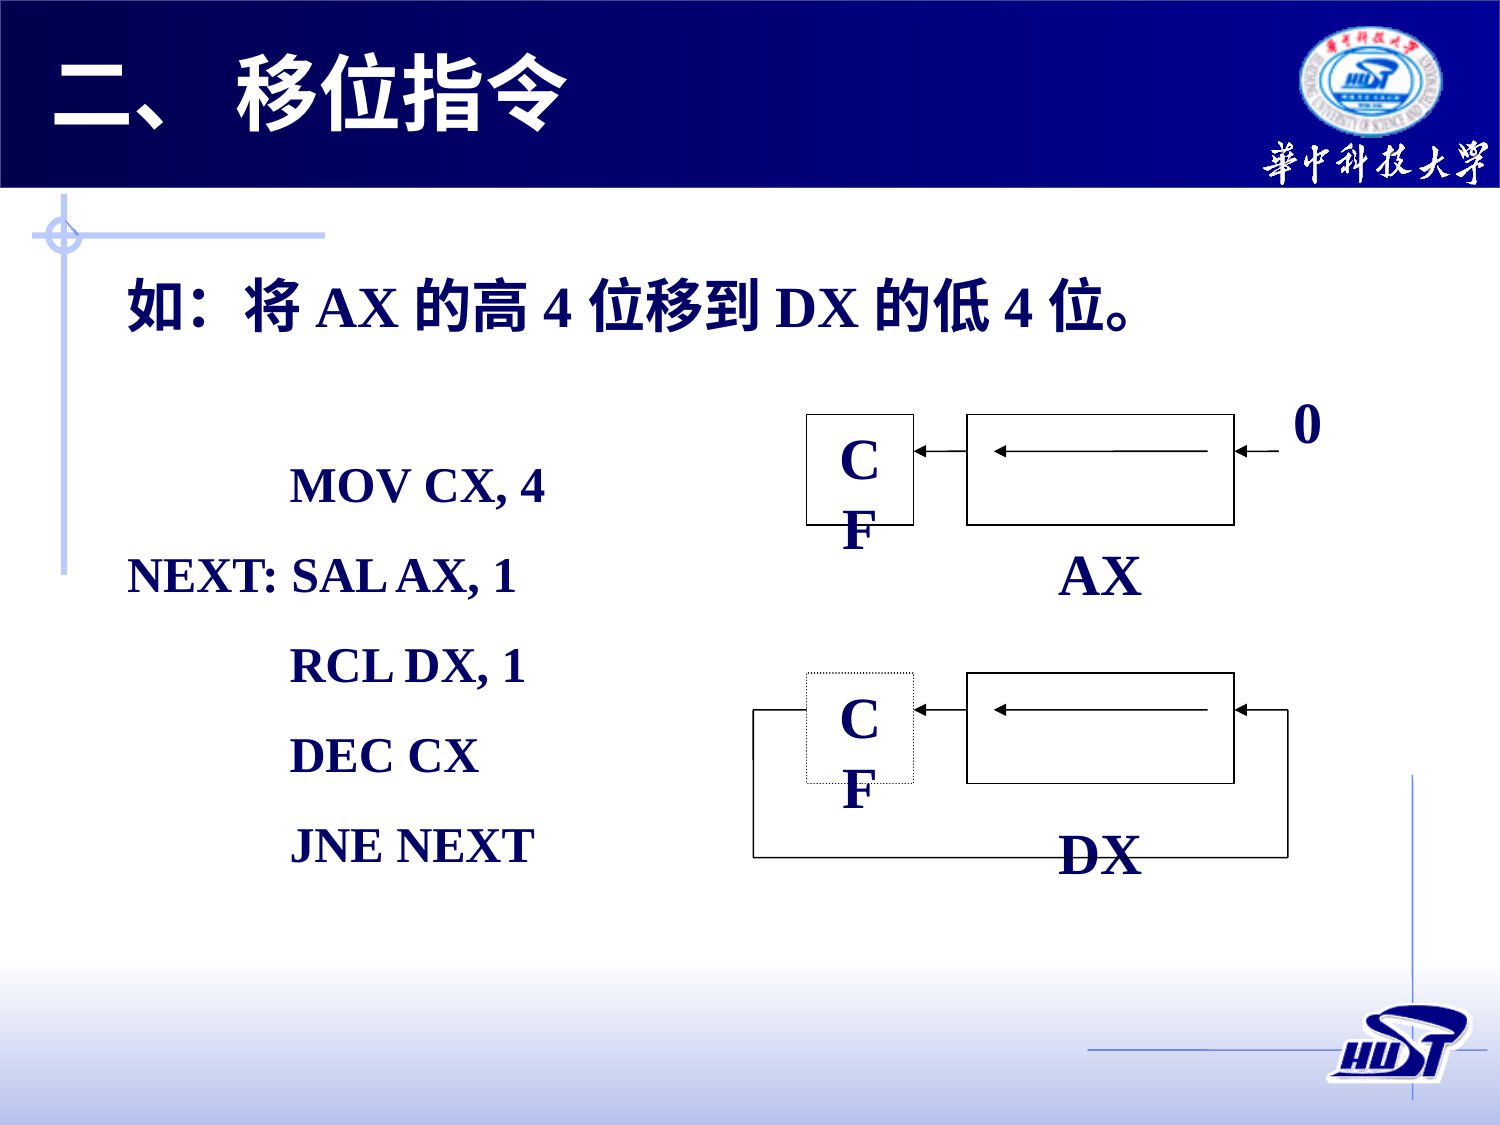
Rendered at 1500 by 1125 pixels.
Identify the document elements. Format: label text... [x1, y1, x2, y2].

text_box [111, 377, 1360, 957]
list 如：将AX的高4位移到DX的低4位。 [111, 261, 1488, 356]
title 二、 移位指令 [35, 11, 1311, 150]
picture [1262, 140, 1488, 185]
picture [1311, 26, 1443, 138]
